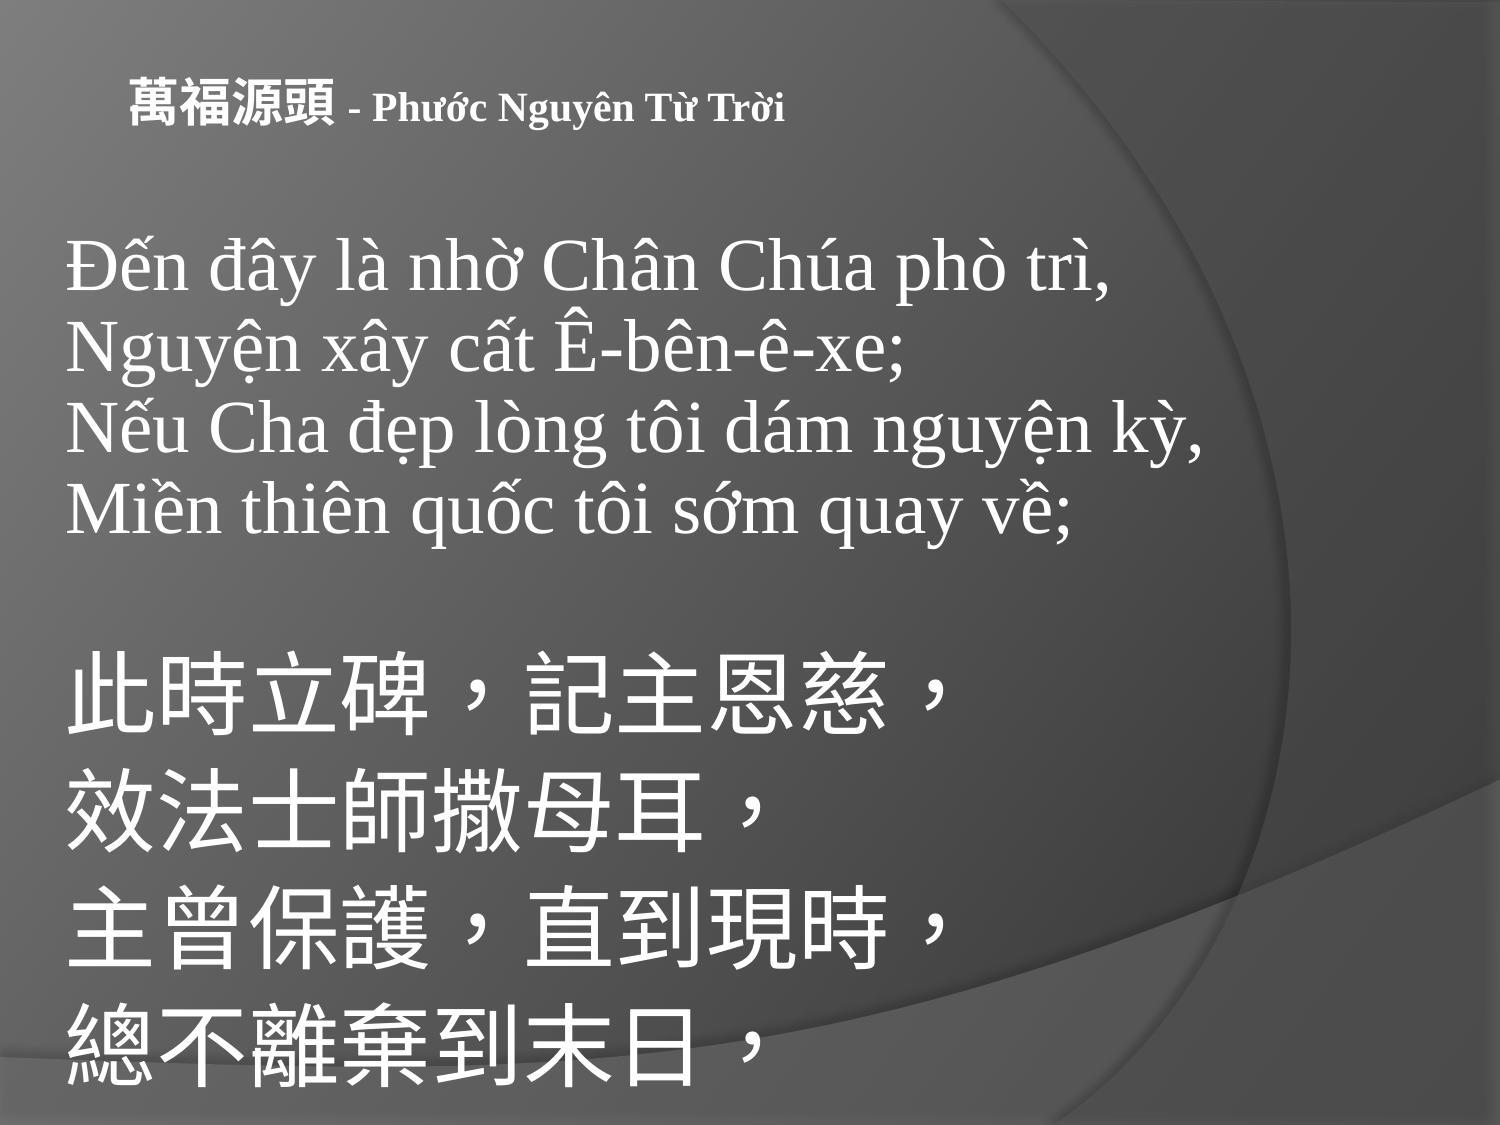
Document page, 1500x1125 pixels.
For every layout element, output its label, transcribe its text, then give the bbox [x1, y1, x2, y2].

subtitle 此時立碑，記主恩慈， 效法士師撒母耳， 主曾保護，直到現時， 總不離棄到末日， [50, 612, 1463, 1100]
text_box Ðến đây là nhờ Chân Chúa phò trì, Nguyện xây cất Ê-bên-ê-xe; Nếu Cha đẹp lòng tôi dám nguyện kỳ, Miền thiên quốc tôi sớm quay về; [49, 162, 1463, 550]
text_box 萬福源頭- Phước Nguyên Từ Trời [99, 62, 813, 162]
